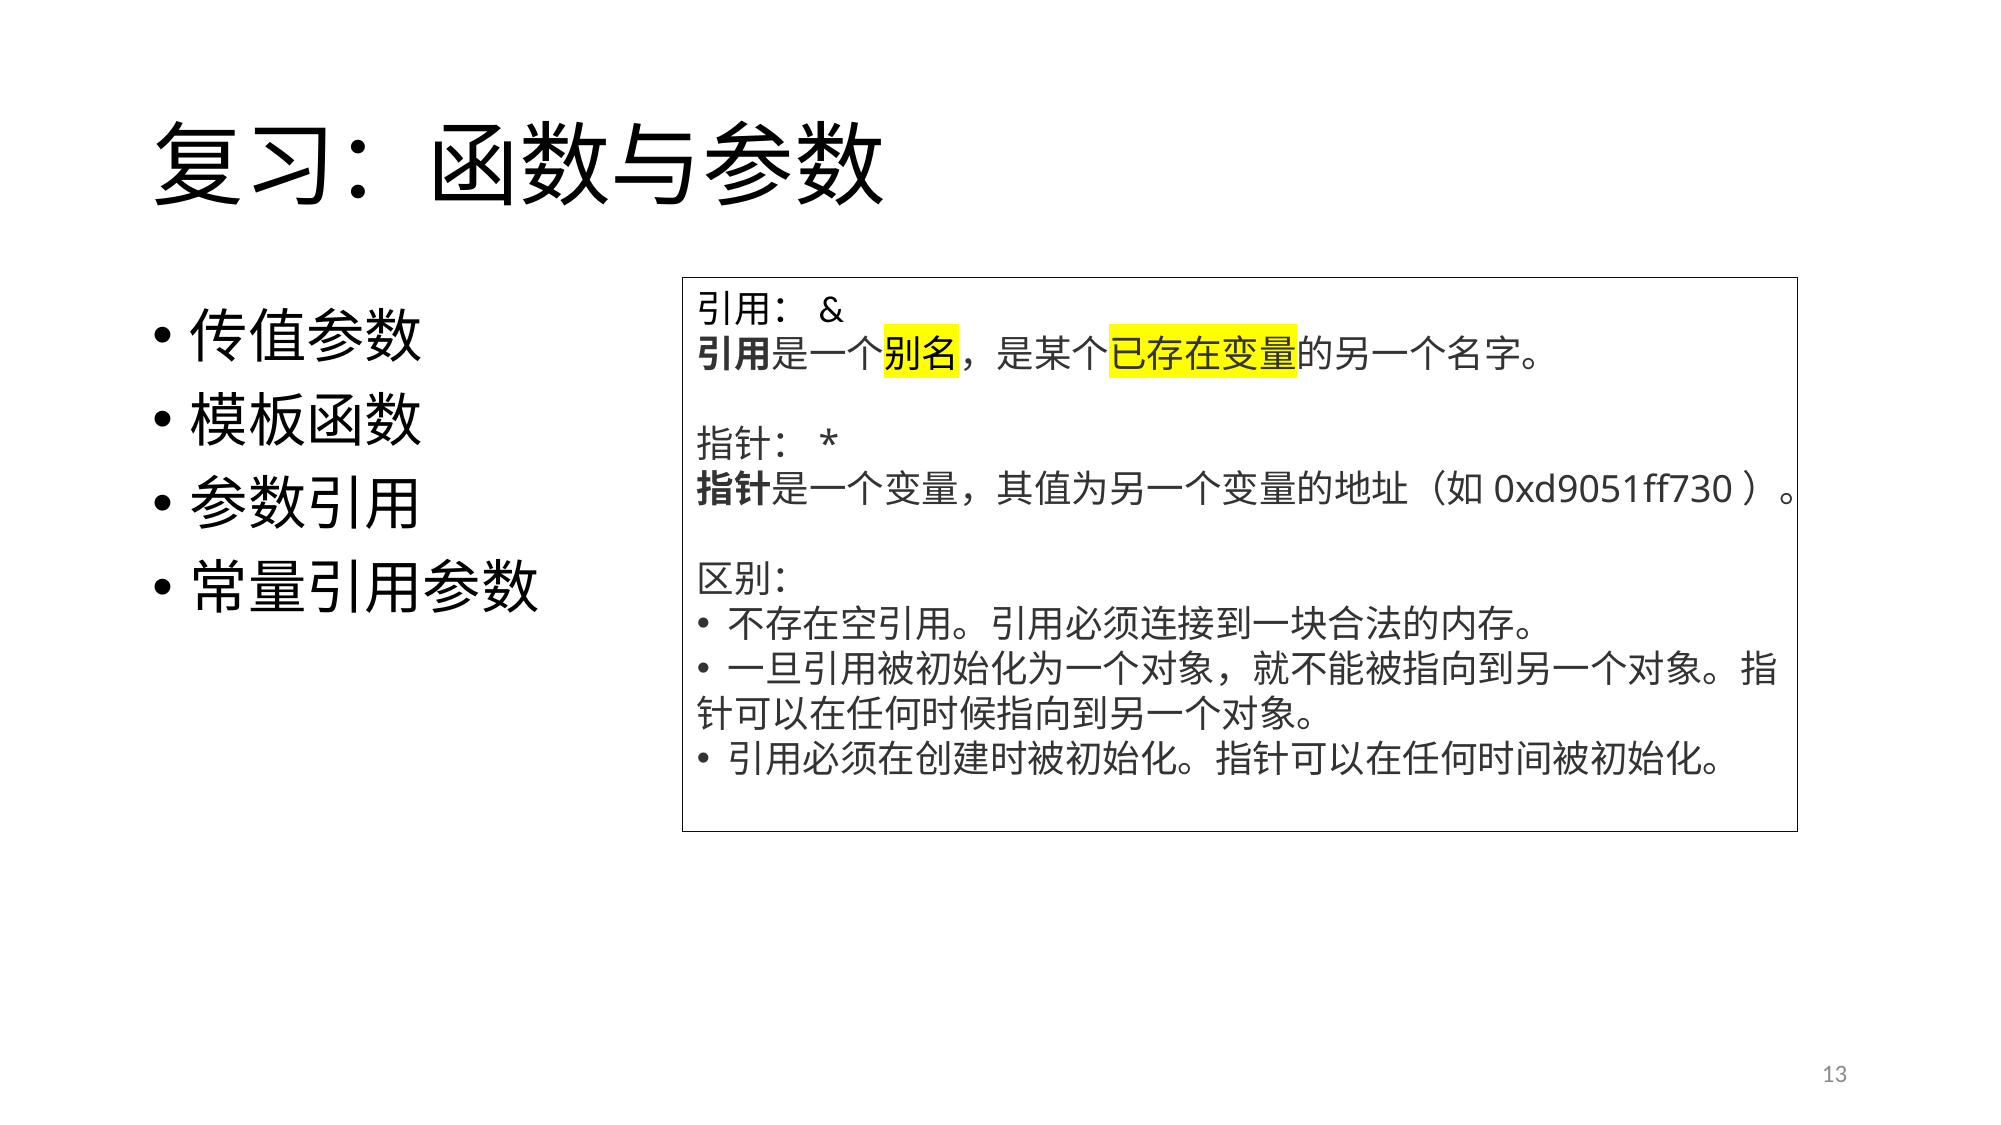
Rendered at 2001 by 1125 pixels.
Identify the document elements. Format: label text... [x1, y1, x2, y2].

text_box 引用：& 引用是一个别名，是某个已存在变量的另一个名字。 指针：* 指针是一个变量，其值为另一个变量的地址（如0xd9051ff730）。 区别： 不存在空引用。引用必须连接到一块合法的内存。 一旦引用被初始化为一个对象，就不能被指向到另一个对象。指针可以在任何时候指向到另一个对象。 引用必须在创建时被初始化。指针可以在任何时间被初始化。 [682, 277, 1798, 832]
slide_number 13 [1412, 1042, 1863, 1103]
title 复习：函数与参数 [137, 59, 1863, 278]
list 传值参数 模板函数 参数引用 常量引用参数 [137, 299, 1863, 1014]
